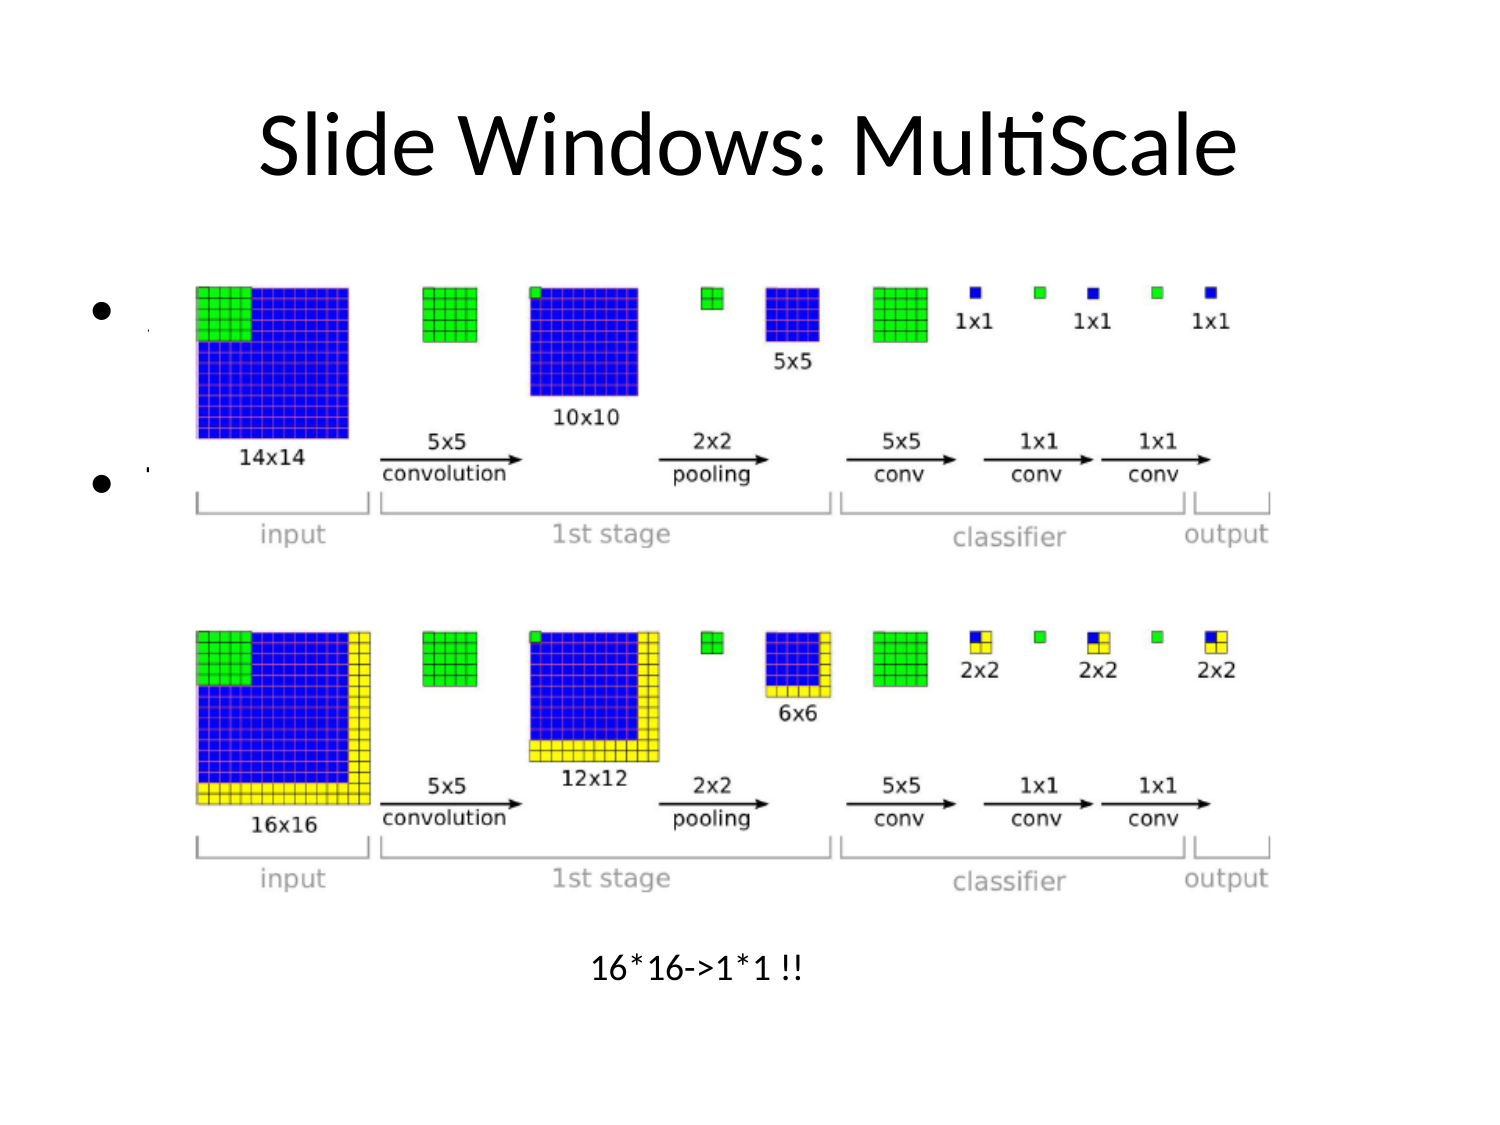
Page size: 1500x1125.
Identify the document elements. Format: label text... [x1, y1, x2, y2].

title Slide Windows: MultiScale [75, 45, 1425, 233]
picture [149, 195, 1344, 919]
text_box 16*16->1*1 !! [466, 935, 928, 996]
list Slide windows on orginal image: Too Expensive!! Thus, Slide windows on the last pooling [75, 262, 1425, 1005]
